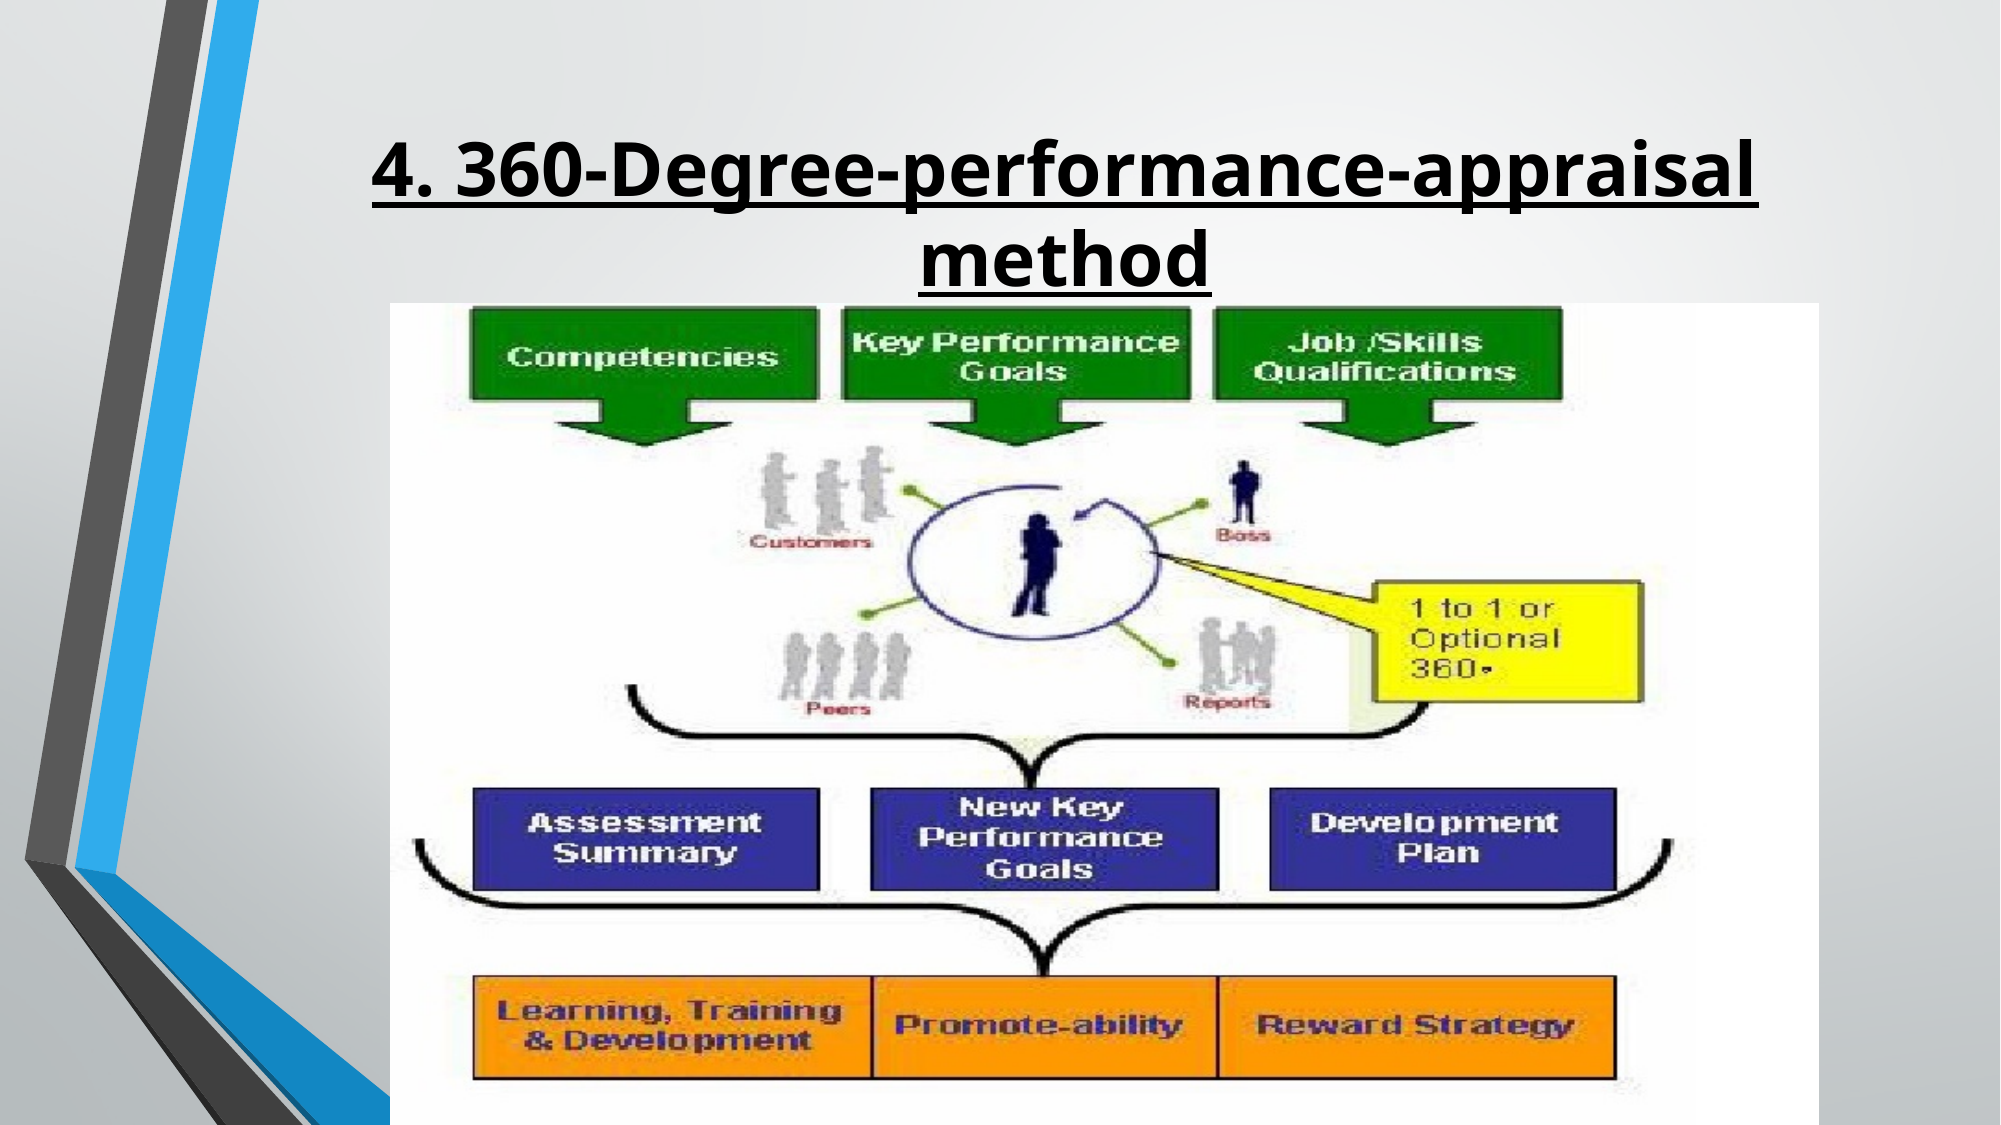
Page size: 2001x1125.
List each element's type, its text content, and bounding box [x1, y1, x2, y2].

title 4. 360-Degree-performance-appraisal method [243, 112, 1887, 400]
picture [390, 303, 1819, 1125]
